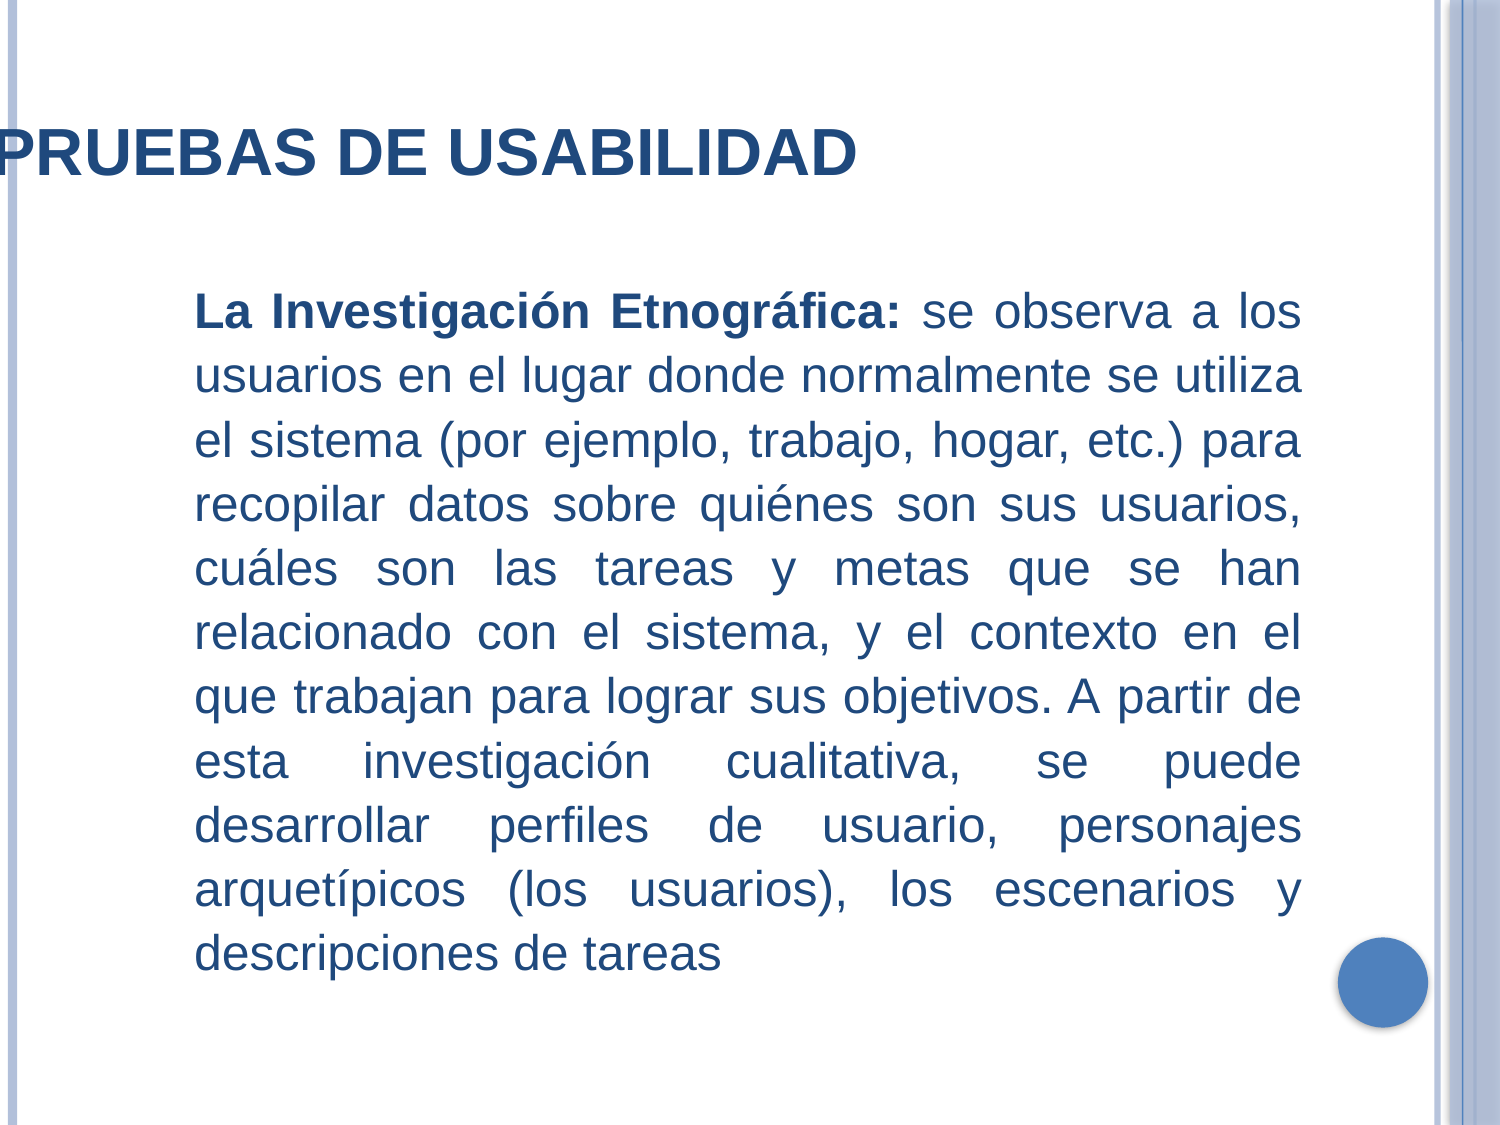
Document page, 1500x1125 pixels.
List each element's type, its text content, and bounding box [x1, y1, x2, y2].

text_box Pruebas de usabilidad [0, 101, 875, 197]
text_box La Investigación Etnográfica: se observa a los usuarios en el lugar donde normalmente se utiliza el sistema (por ejemplo, trabajo, hogar, etc.) para recopilar datos sobre quiénes son sus usuarios, cuáles son las tareas y metas que se han relacionado con el sistema, y el contexto en el que trabajan para lograr sus objetivos. A partir de esta investigación cualitativa, se puede desarrollar perfiles de usuario, personajes arquetípicos (los usuarios), los escenarios y descripciones de tareas [179, 267, 1317, 988]
